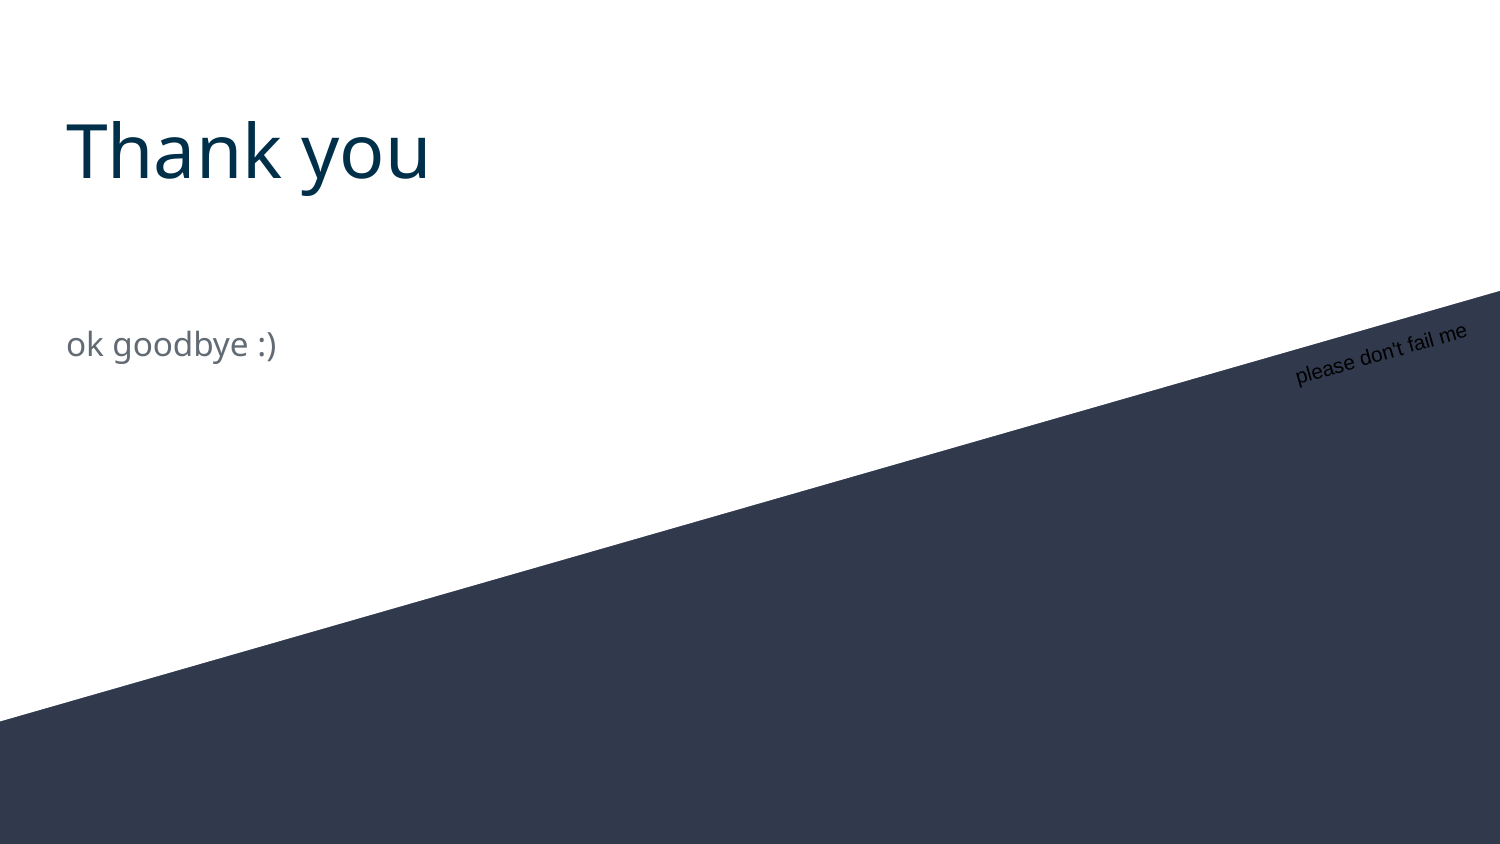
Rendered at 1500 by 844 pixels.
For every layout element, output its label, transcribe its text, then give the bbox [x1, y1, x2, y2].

title Thank you [51, 88, 1449, 299]
subtitle ok goodbye :) [51, 308, 748, 430]
text_box please don't fail me [1274, 299, 1491, 405]
